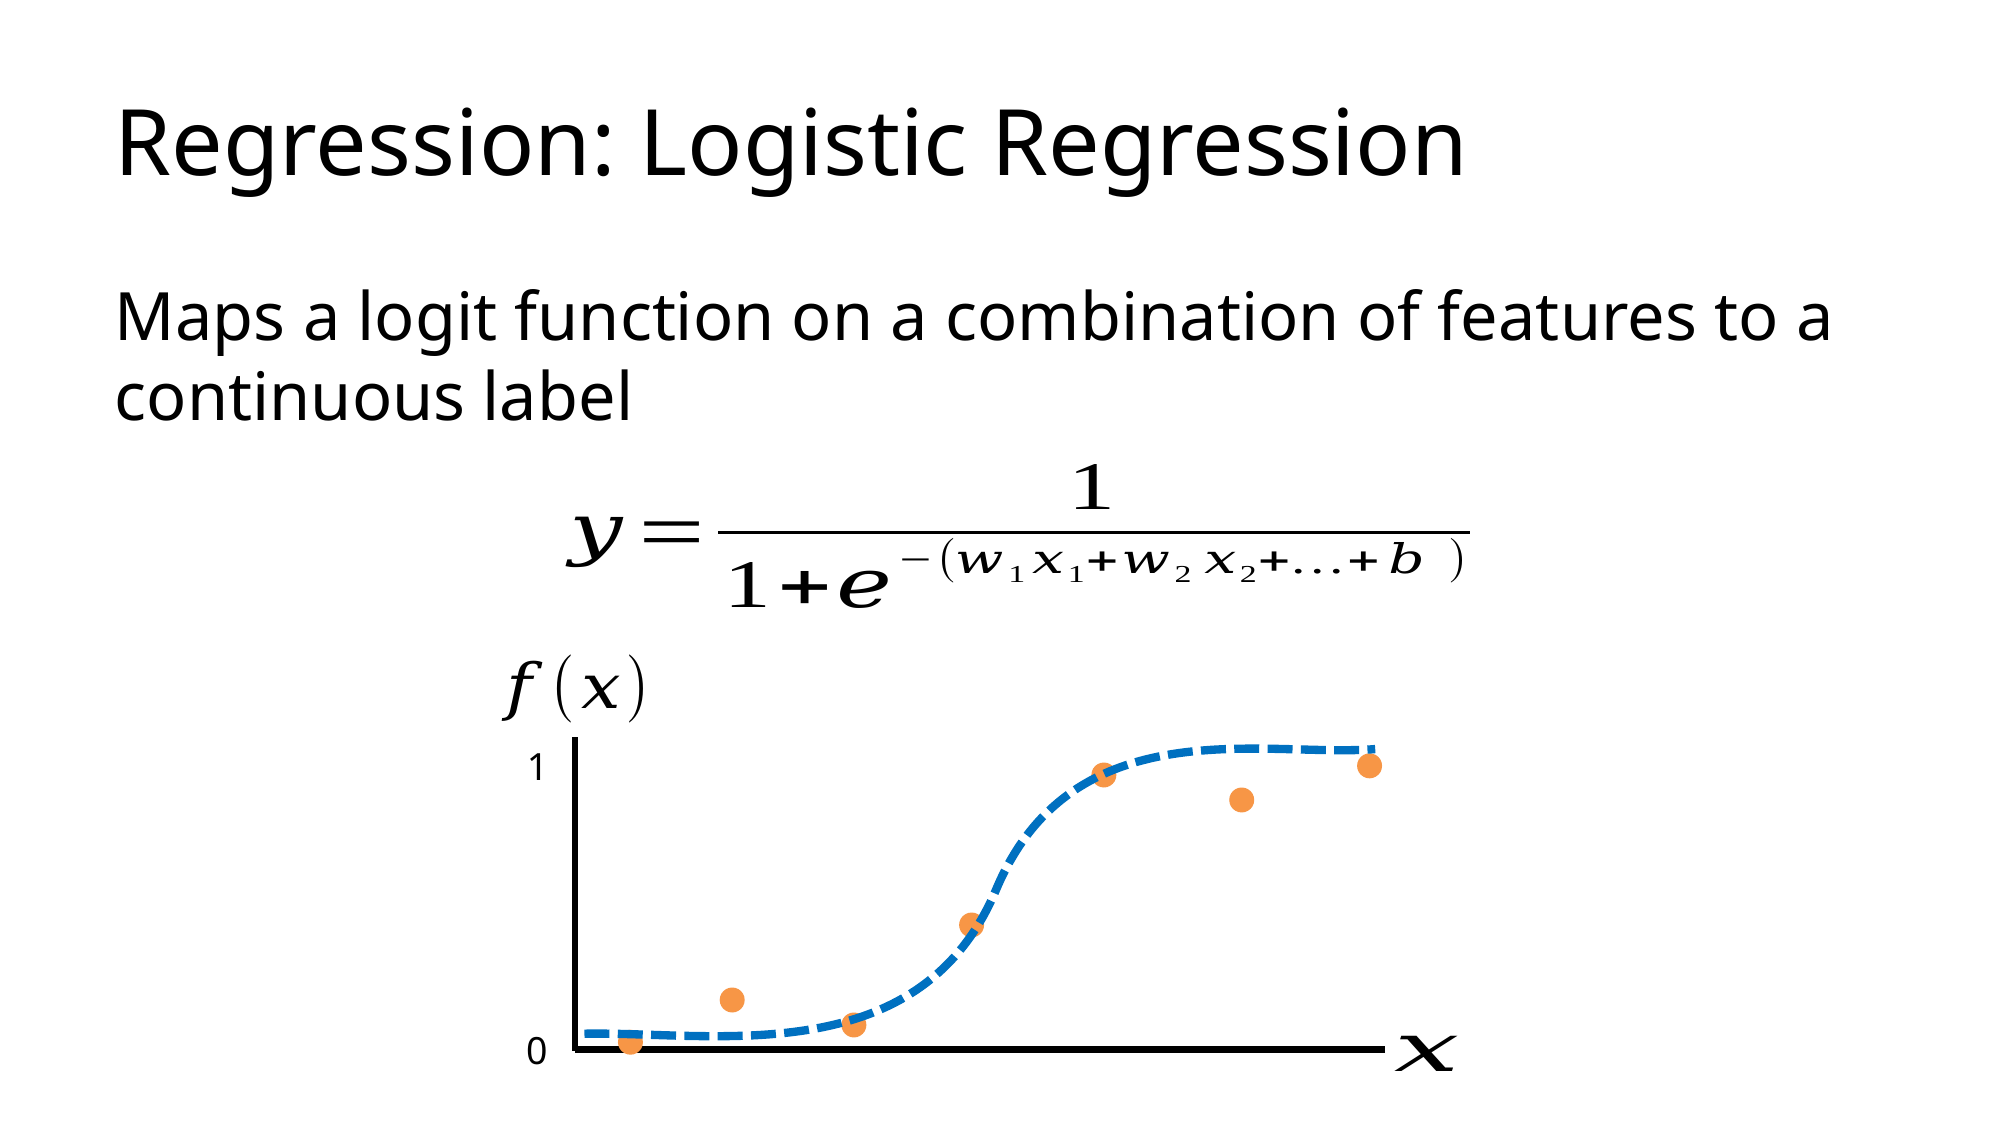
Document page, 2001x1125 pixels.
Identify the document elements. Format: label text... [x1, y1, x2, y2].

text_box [497, 649, 1463, 1088]
title Regression: Logistic Regression [99, 45, 1900, 233]
